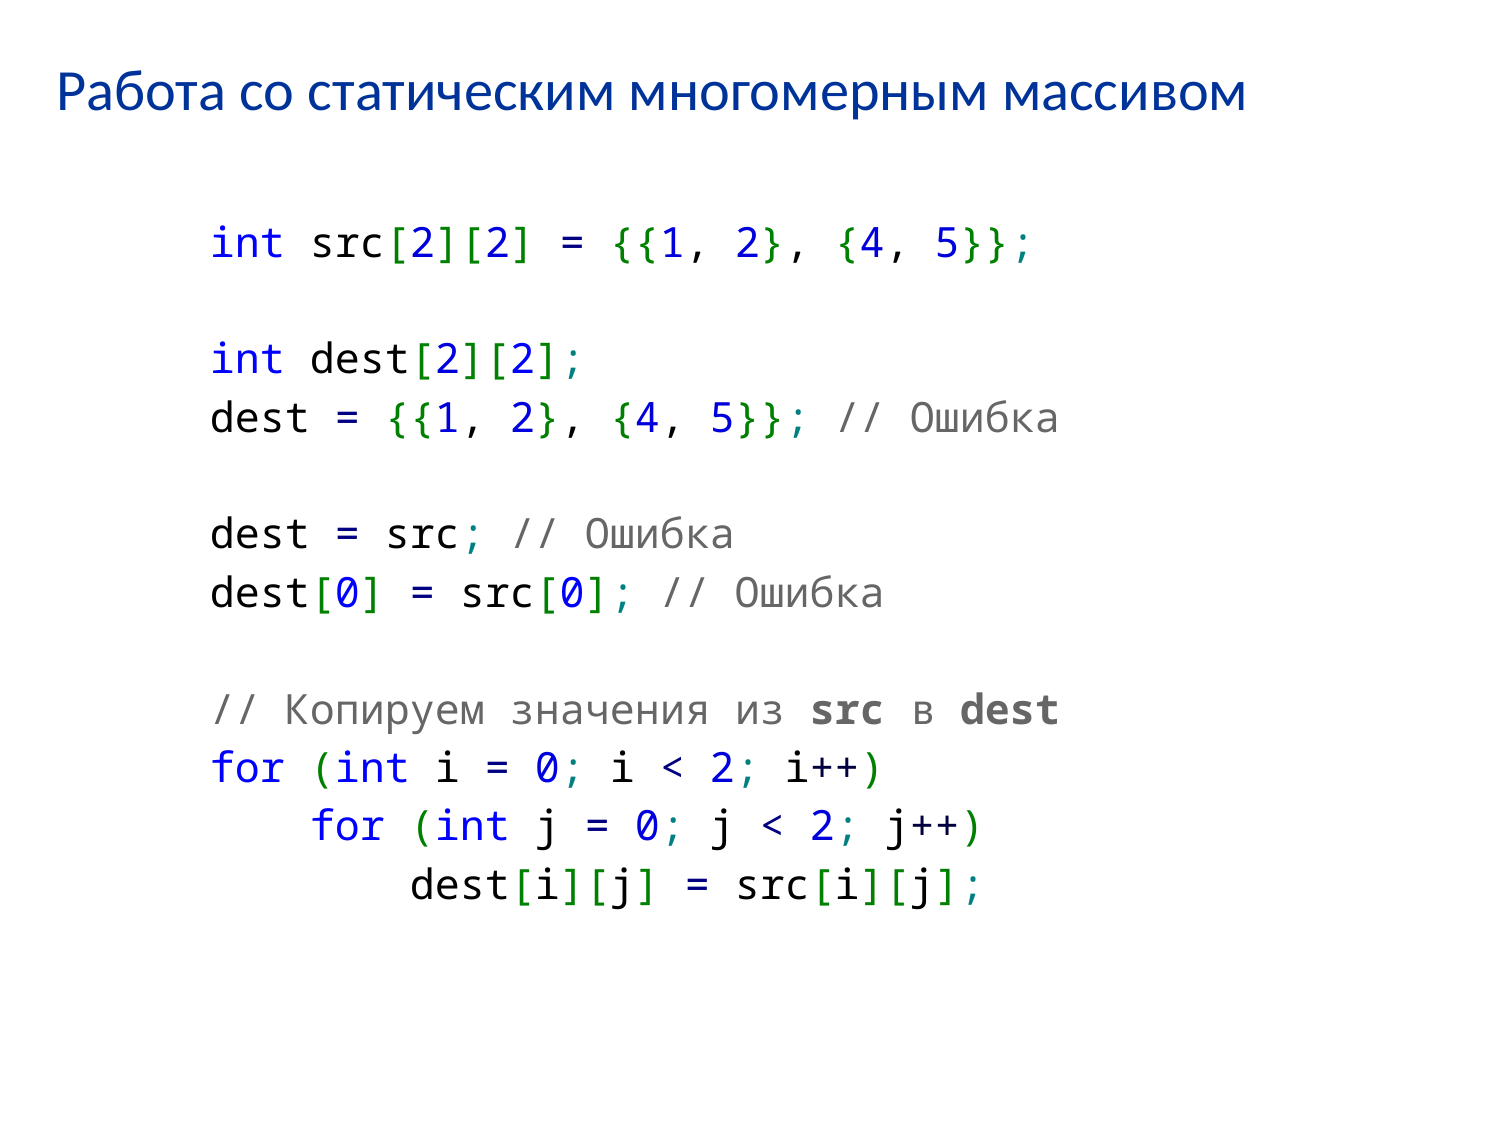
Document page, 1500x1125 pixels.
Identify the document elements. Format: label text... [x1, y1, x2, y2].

list int src[2][2] = {{1, 2}, {4, 5}}; int dest[2][2]; dest = {{1, 2}, {4, 5}}; // Ошибка dest = src; // Ошибка dest[0] = src[0]; // Ошибка // Копируем значения из src в dest for (int i = 0; i < 2; i++) for (int j = 0; j < 2; j++) dest[i][j] = src[i][j]; [194, 208, 1459, 988]
title Работа со статическим многомерным массивом [41, 45, 1459, 185]
